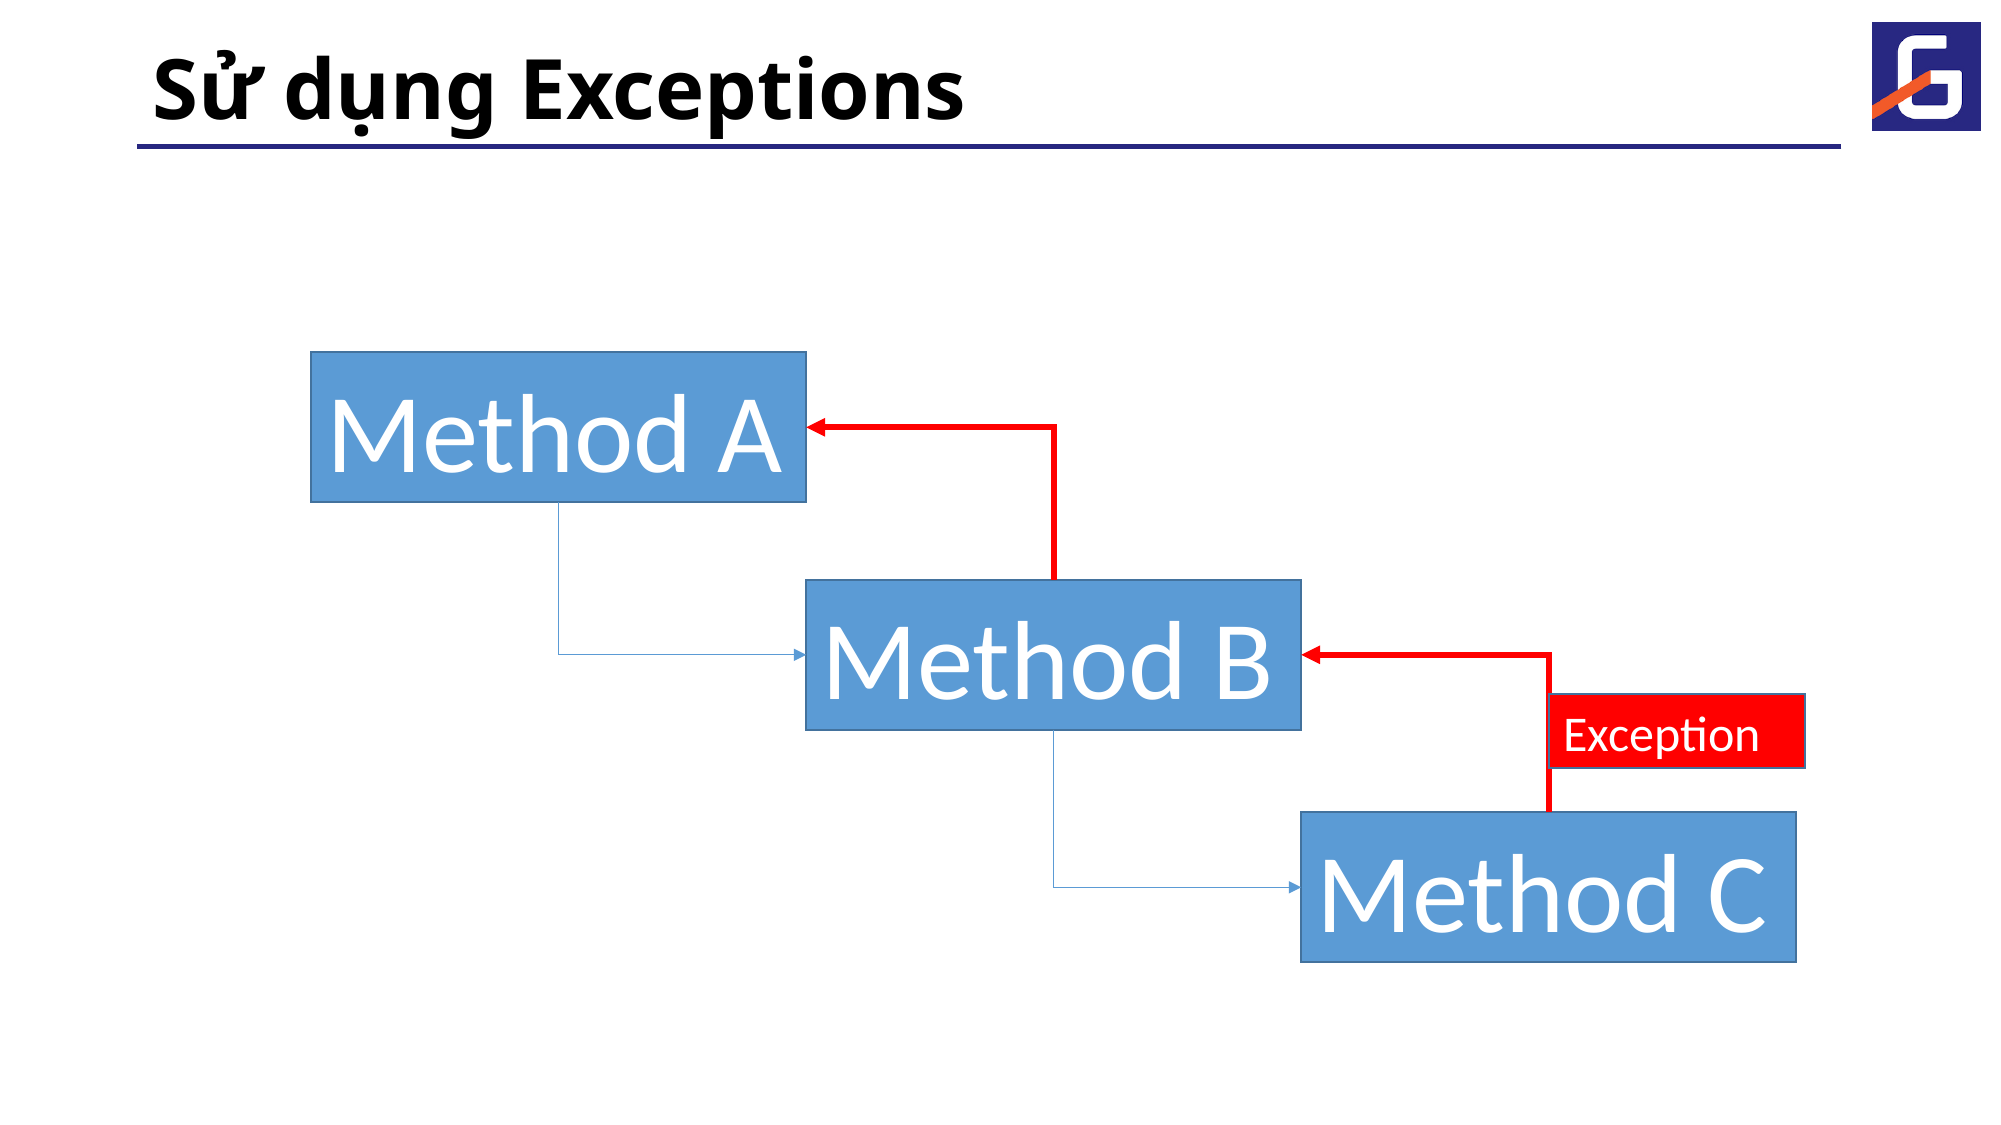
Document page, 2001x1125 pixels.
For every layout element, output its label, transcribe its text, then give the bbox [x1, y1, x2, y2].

title Sử dụng Exceptions [137, 26, 1863, 160]
text_box Method B [805, 579, 1302, 731]
text_box Method C [1300, 811, 1797, 963]
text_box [1346, 610, 1504, 858]
picture [1872, 22, 1981, 131]
text_box Method A [310, 351, 807, 503]
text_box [606, 456, 759, 704]
text_box Exception [1548, 693, 1806, 769]
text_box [1099, 686, 1256, 934]
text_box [854, 380, 1006, 628]
